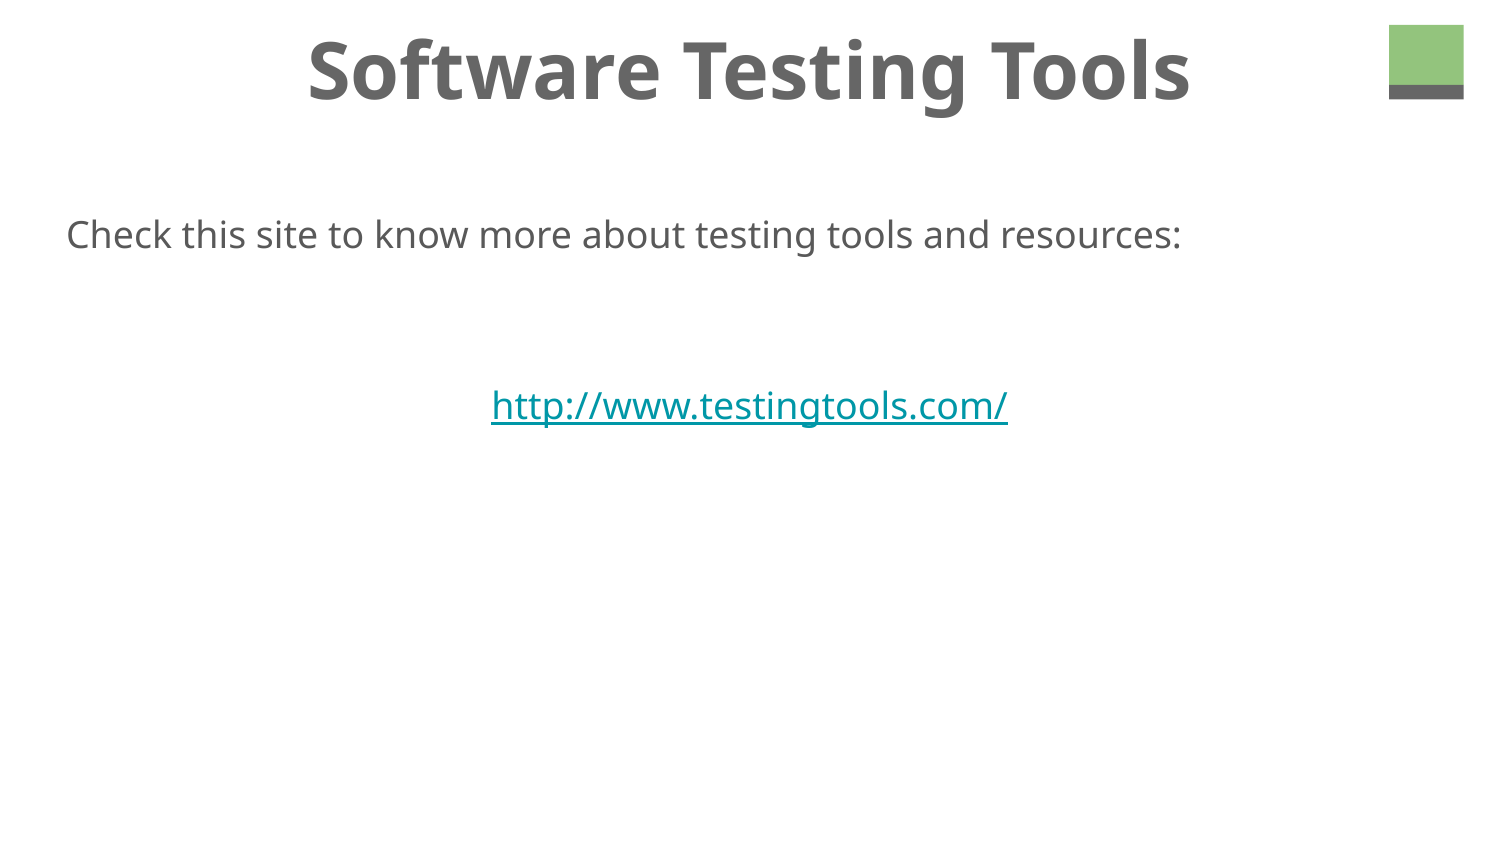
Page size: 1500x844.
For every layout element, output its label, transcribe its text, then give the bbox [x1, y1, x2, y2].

title Software Testing Tools [51, 5, 1449, 100]
list Check this site to know more about testing tools and resources: http://www.testingtools.com/ [51, 189, 1449, 750]
